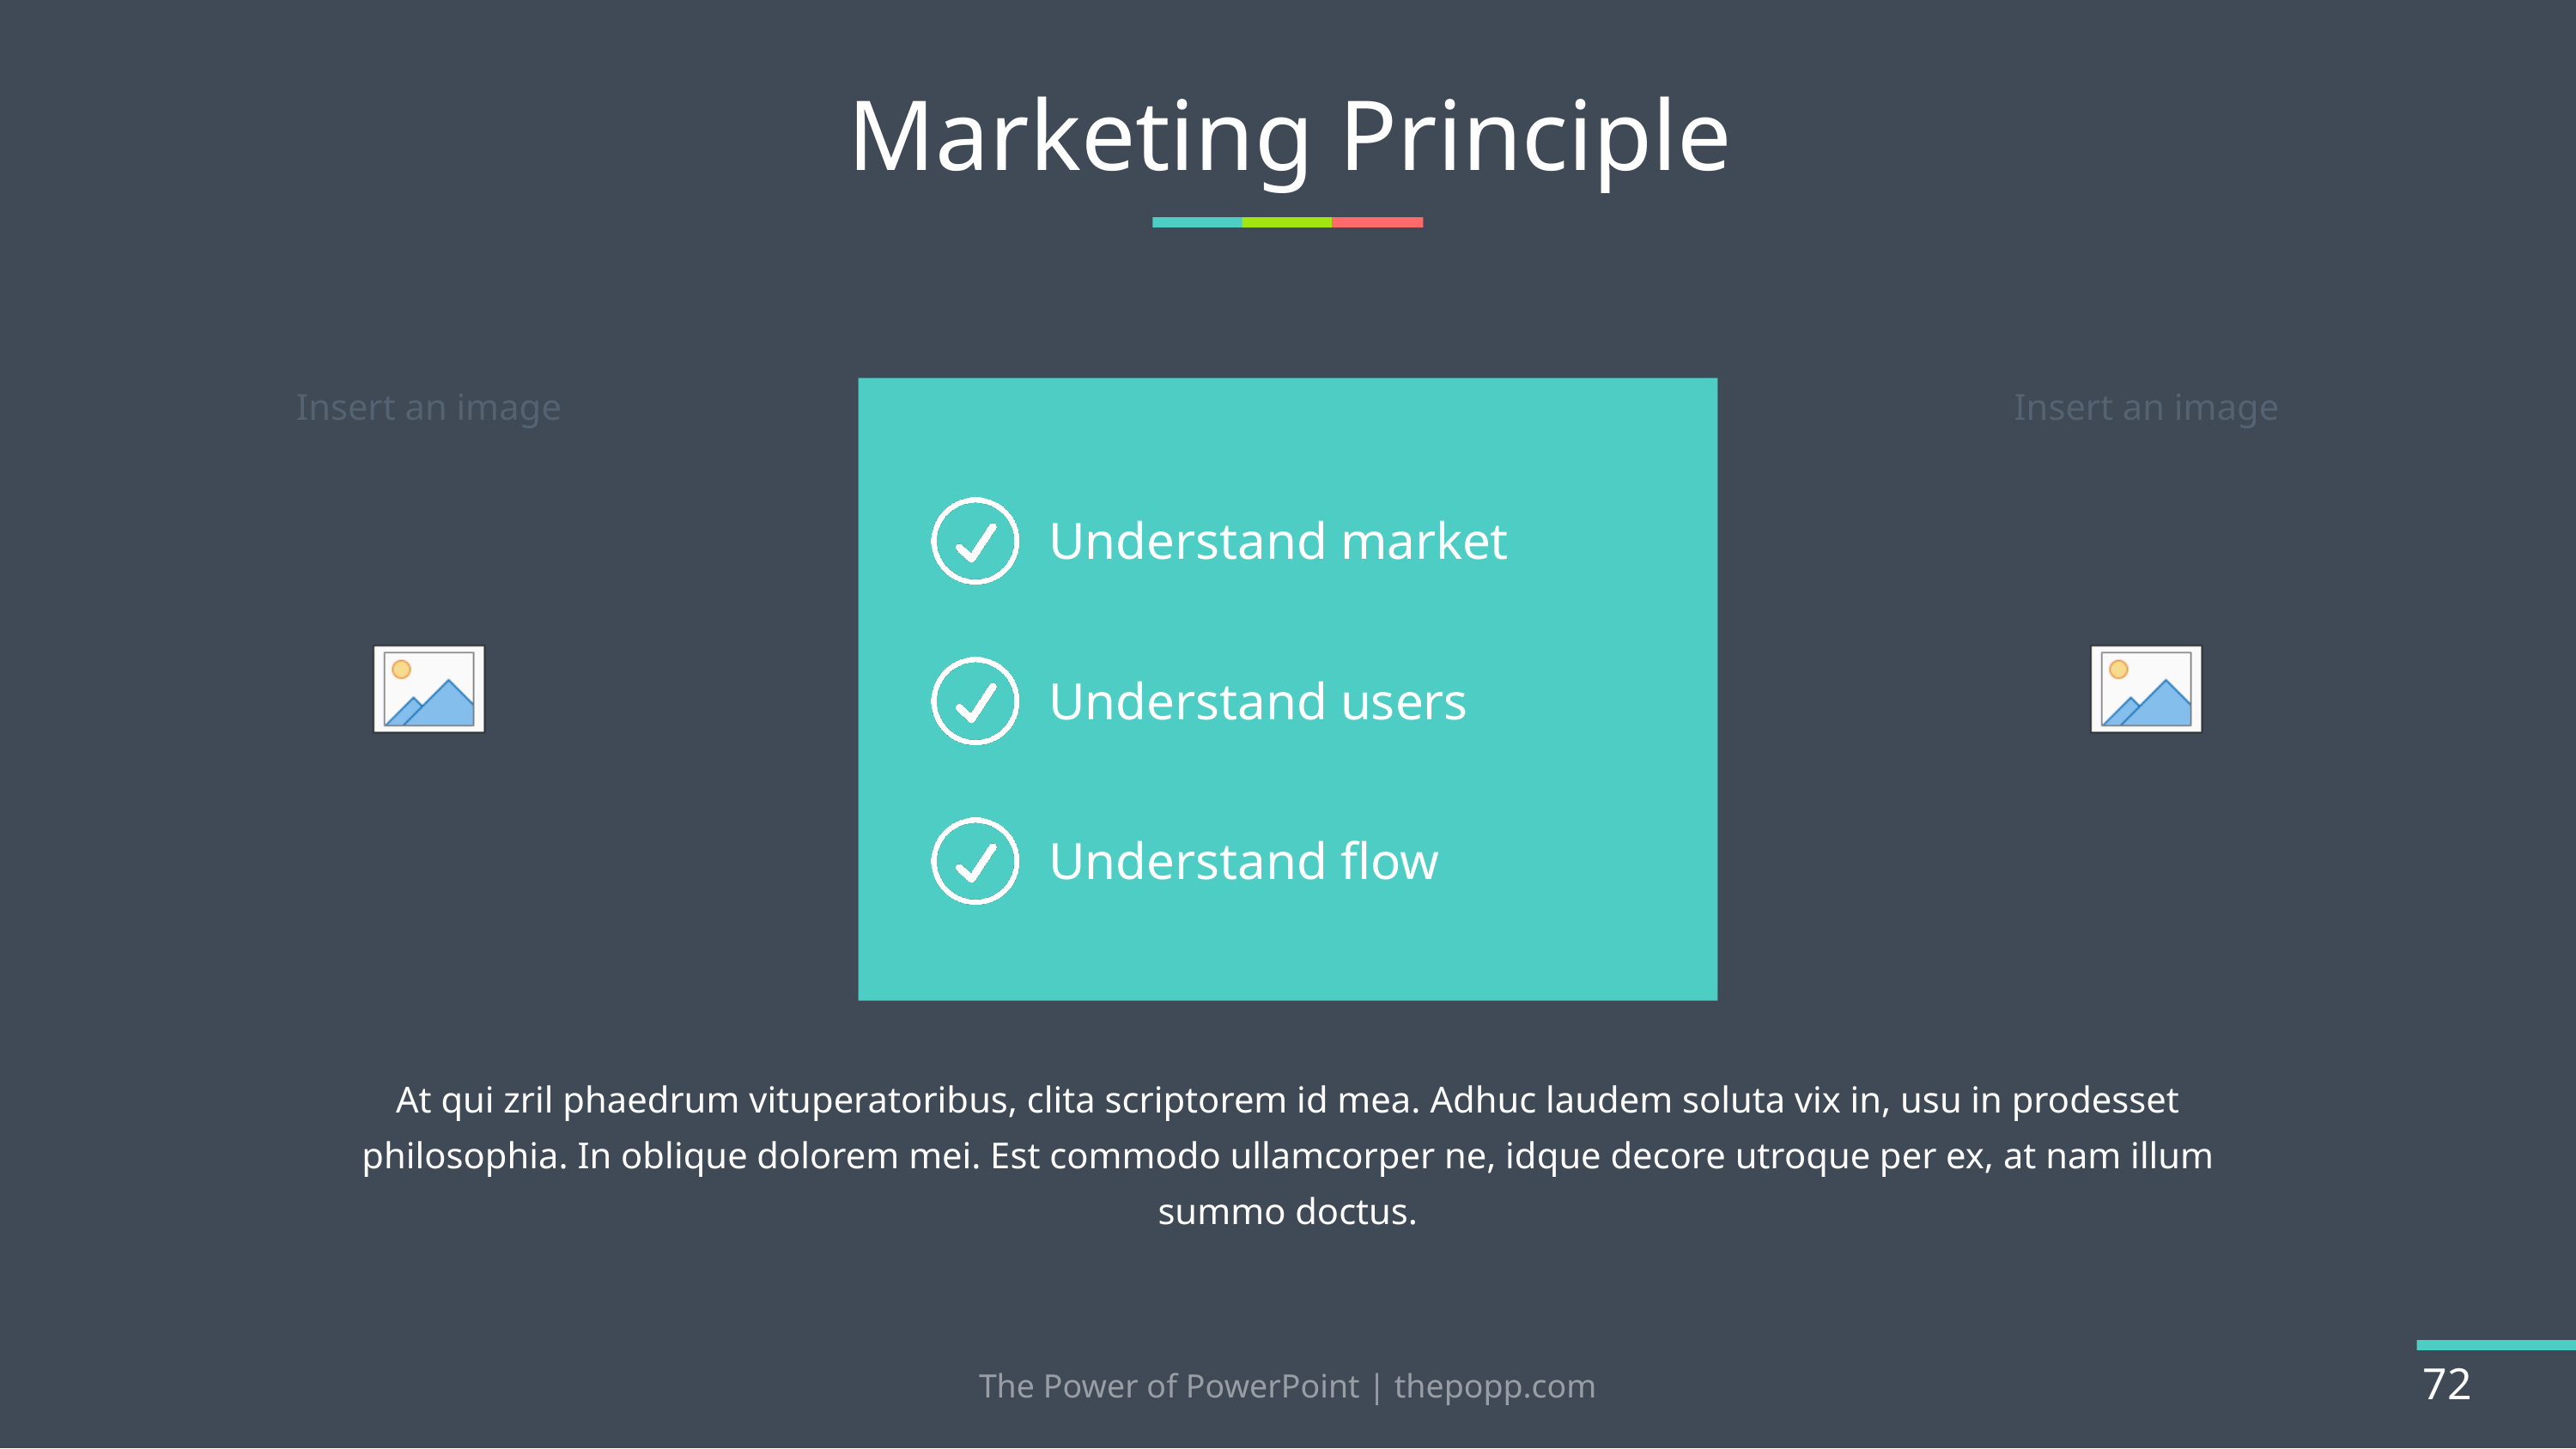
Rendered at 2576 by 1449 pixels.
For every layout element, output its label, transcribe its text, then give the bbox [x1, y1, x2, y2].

picture [931, 497, 1019, 585]
picture [0, 378, 859, 1001]
picture [931, 817, 1019, 905]
picture [931, 657, 1019, 745]
picture [1717, 378, 2576, 1001]
slide_number 72 [2409, 1351, 2576, 1421]
list Understand flow [1036, 806, 1643, 912]
list Understand market [1036, 487, 1643, 592]
list At qui zril phaedrum vituperatoribus, clita scriptorem id mea. Adhuc laudem soluta vix in, usu in prodesset philosophia. In oblique dolorem mei. Est commodo ullamcorper ne, idque decore utroque per ex, at nam illum summo doctus. [337, 1026, 2239, 1270]
list Understand users [1036, 646, 1643, 753]
title Marketing Principle [69, 49, 2512, 230]
footer The Power of PowerPoint | thepopp.com [853, 1349, 1723, 1427]
